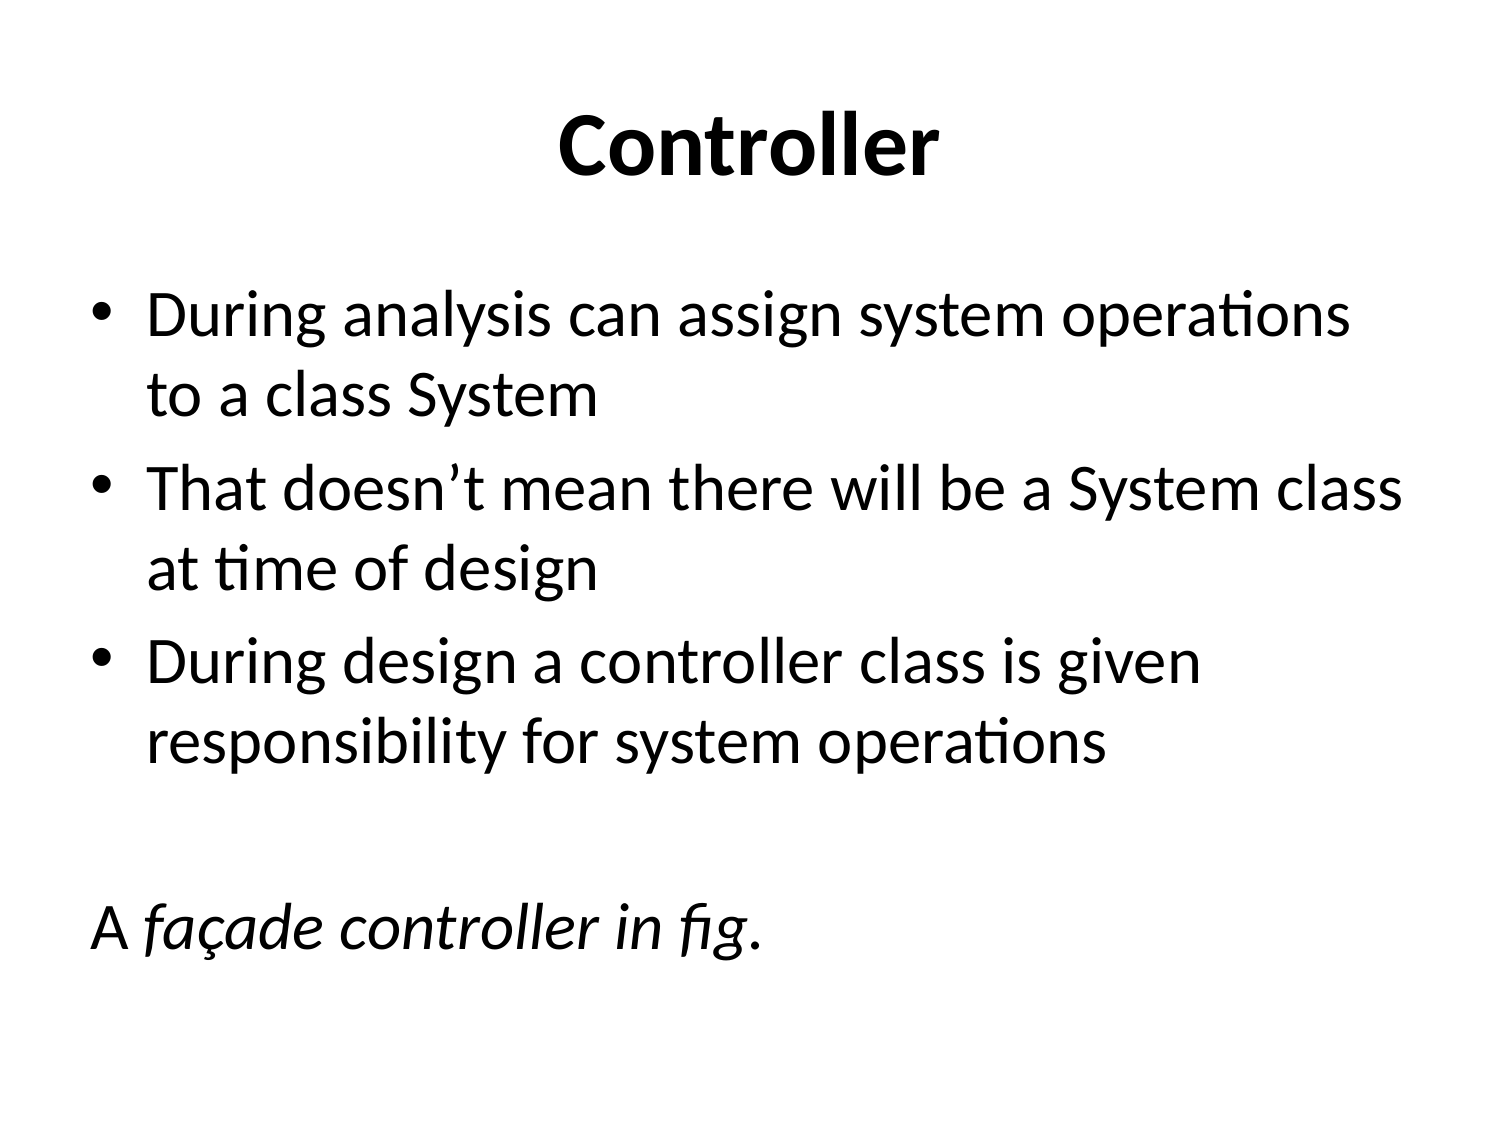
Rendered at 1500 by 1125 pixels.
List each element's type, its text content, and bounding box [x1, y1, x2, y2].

title Controller [75, 45, 1425, 233]
list During analysis can assign system operations to a class System That doesn’t mean there will be a System class at time of design During design a controller class is given responsibility for system operations A façade controller in fig. [75, 262, 1425, 1005]
